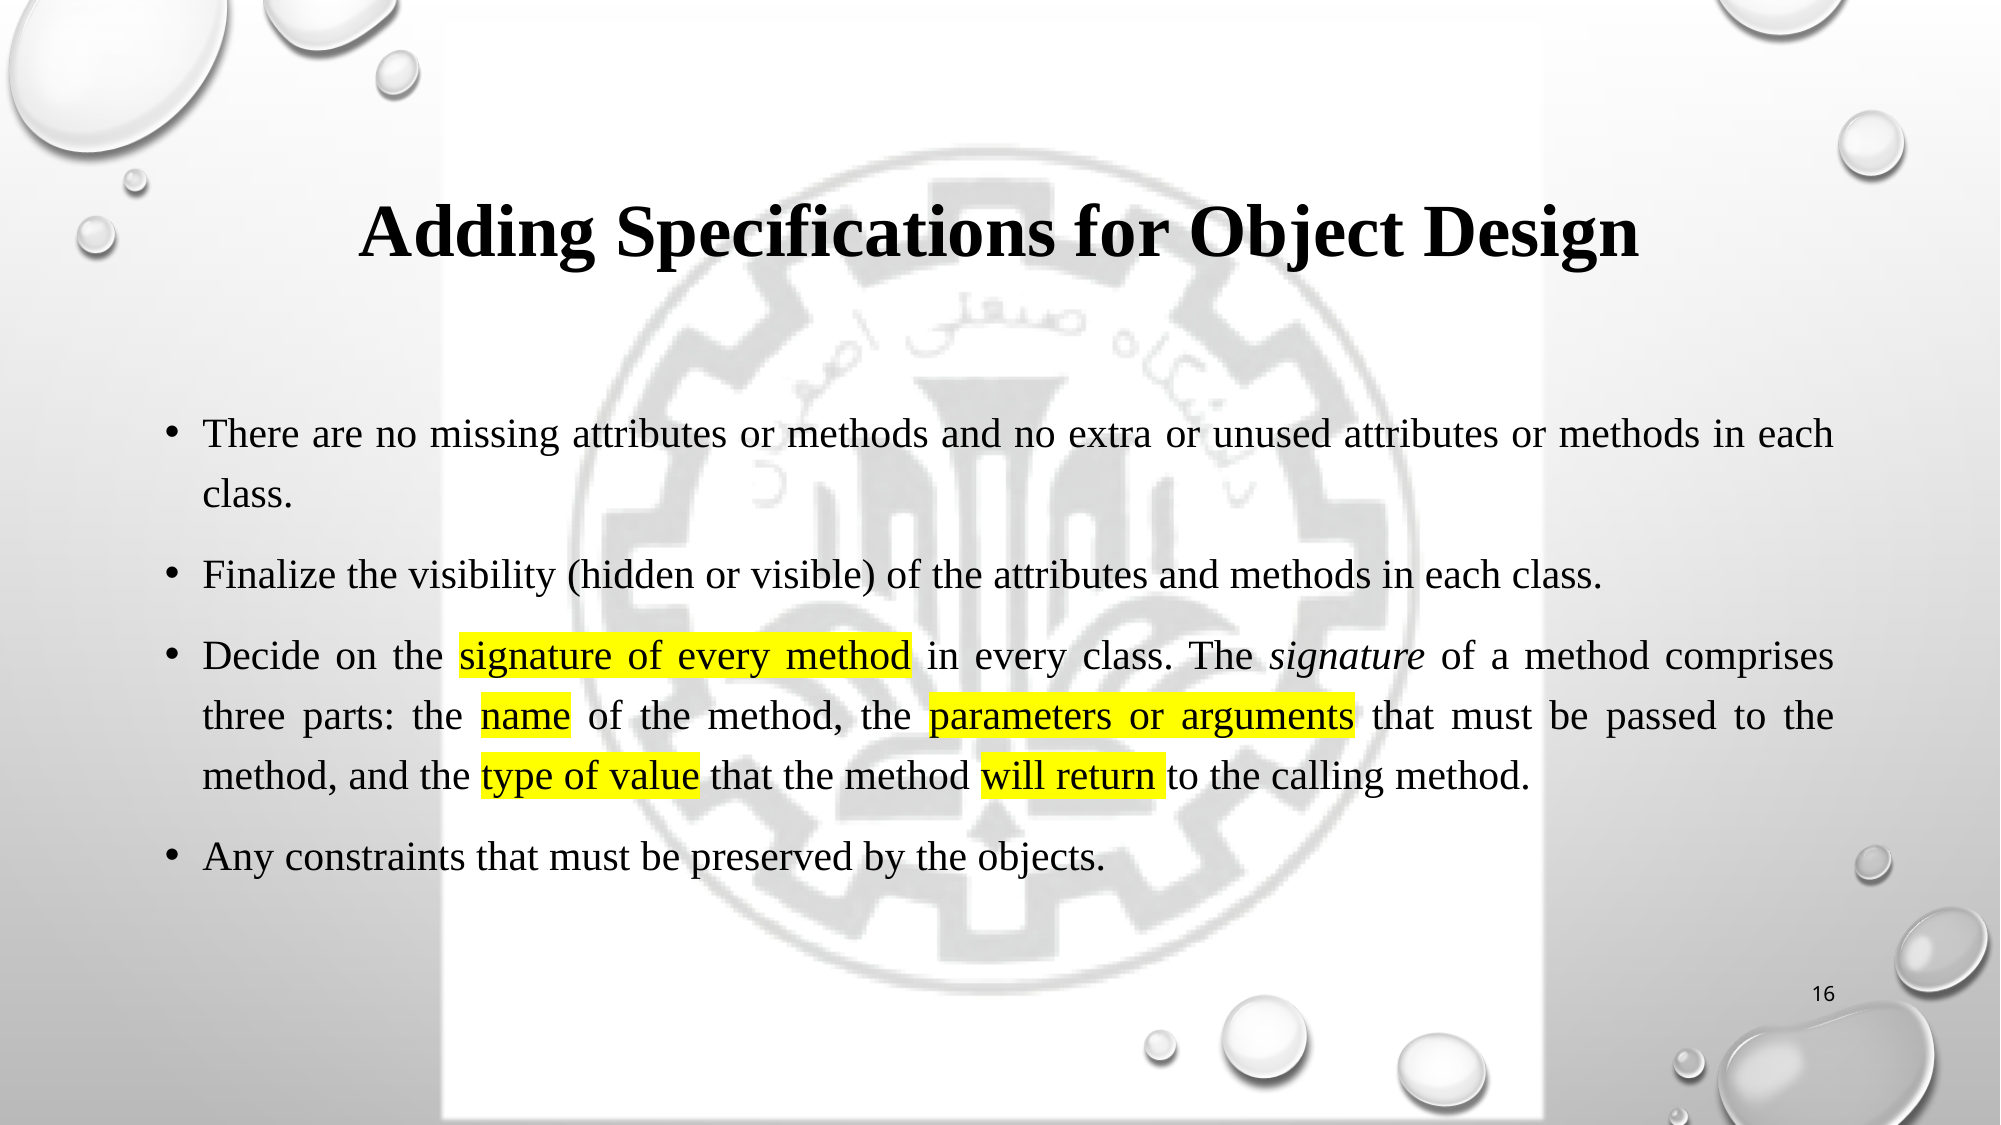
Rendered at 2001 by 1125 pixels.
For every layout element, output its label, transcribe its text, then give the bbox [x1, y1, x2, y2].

title Adding Specifications for Object Design [149, 101, 1851, 364]
slide_number 16 [1724, 965, 1851, 1025]
picture [0, 0, 2000, 1125]
list There are no missing attributes or methods and no extra or unused attributes or methods in each class. Finalize the visibility (hidden or visible) of the attributes and methods in each class. Decide on the signature of every method in every class. The signature of a method comprises three parts: the name of the method, the parameters or arguments that must be passed to the method, and the type of value that the method will return to the calling method. Any constraints that must be preserved by the objects. [149, 388, 1850, 950]
